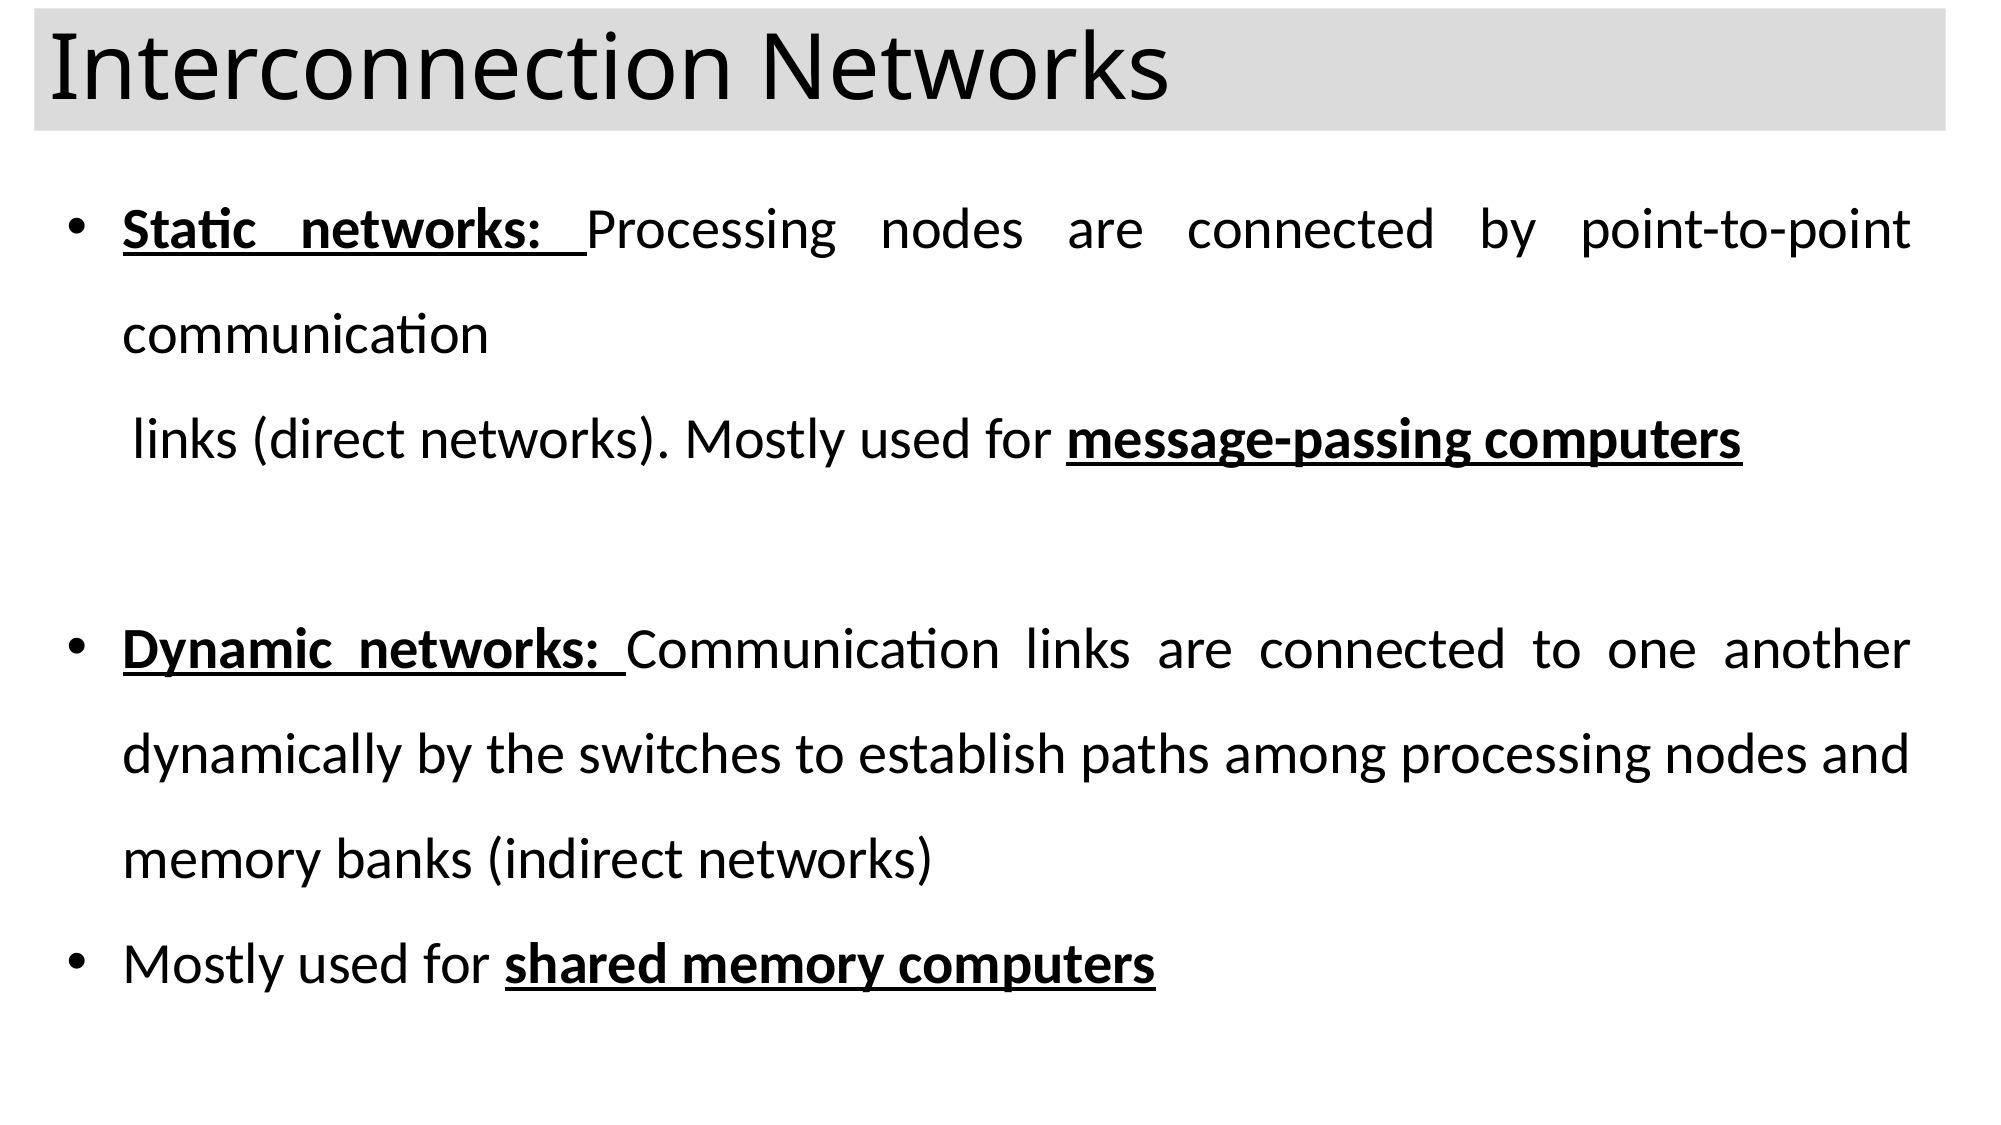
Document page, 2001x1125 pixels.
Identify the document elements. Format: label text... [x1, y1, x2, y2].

text_box Static networks: Processing nodes are connected by point-to-point communication links (direct networks). Mostly used for message-passing computers Dynamic networks: Communication links are connected to one another dynamically by the switches to establish paths among processing nodes and memory banks (indirect networks) Mostly used for shared memory computers [51, 148, 1927, 1003]
title Interconnection Networks [34, 8, 1946, 131]
